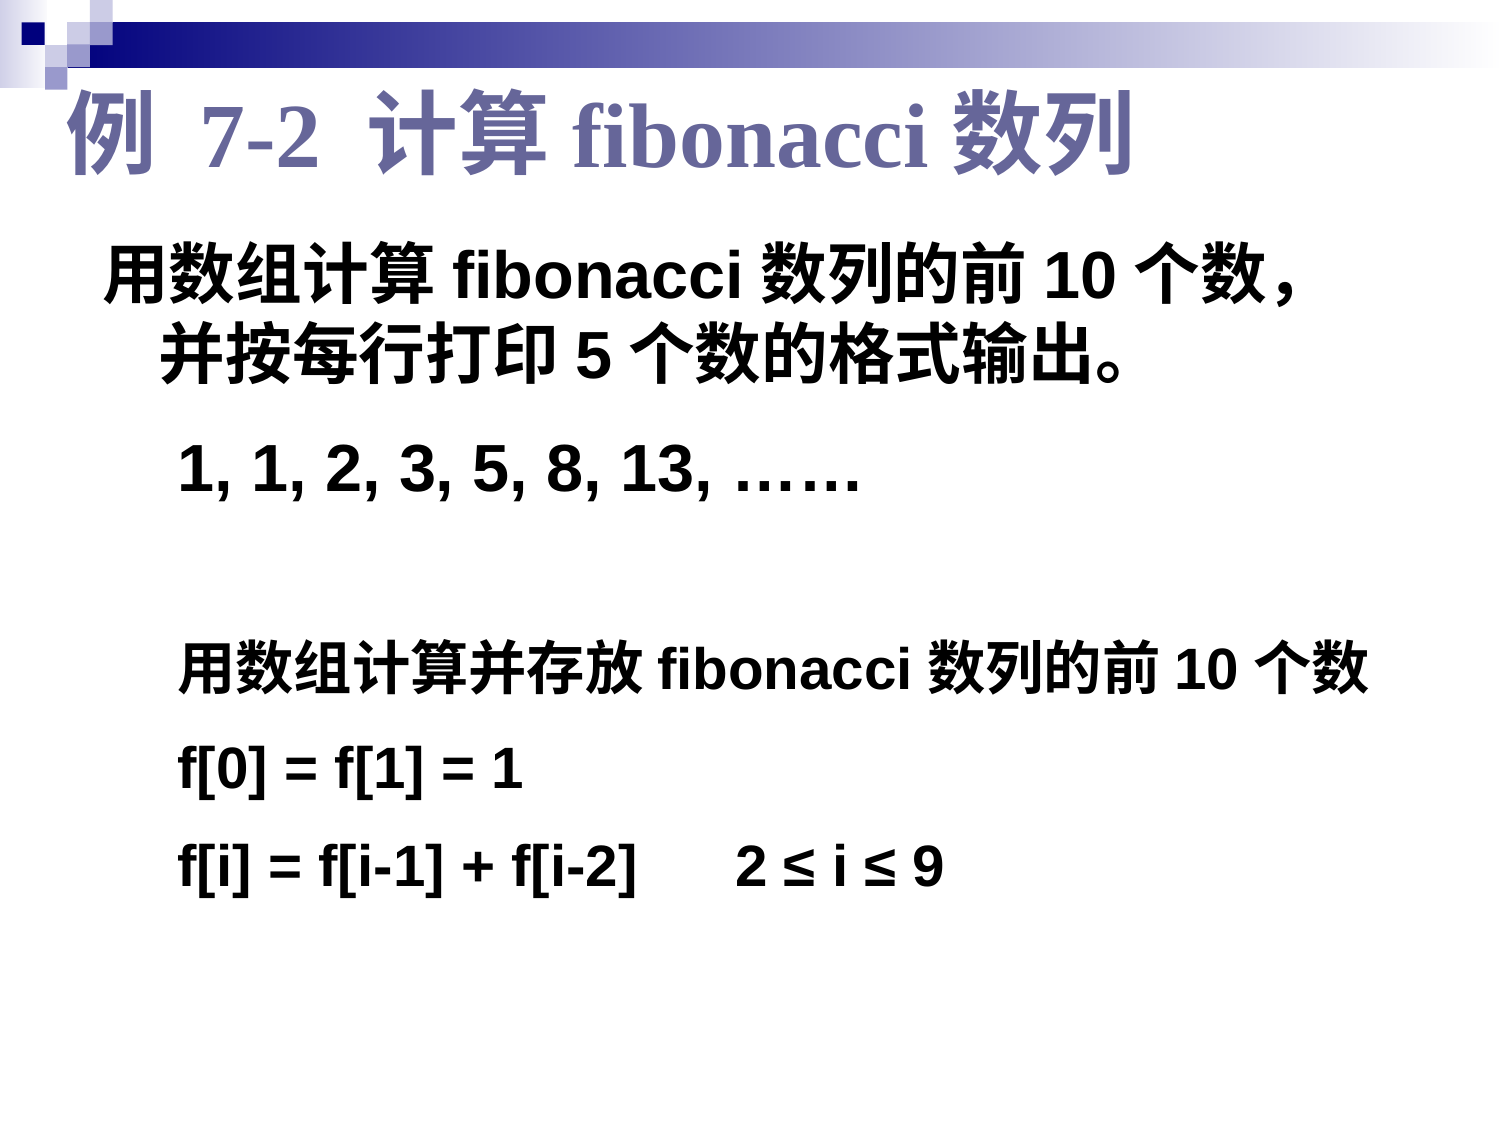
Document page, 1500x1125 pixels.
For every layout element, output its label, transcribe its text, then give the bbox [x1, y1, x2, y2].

title 例 7-2 计算fibonacci数列 [50, 62, 1325, 200]
list 用数组计算fibonacci数列的前10个数，并按每行打印5个数的格式输出。 1, 1, 2, 3, 5, 8, 13, …… 用数组计算并存放fibonacci数列的前10个数 f[0] = f[1] = 1 f[i] = f[i-1] + f[i-2] 2 ≤ i ≤ 9 [87, 224, 1400, 988]
